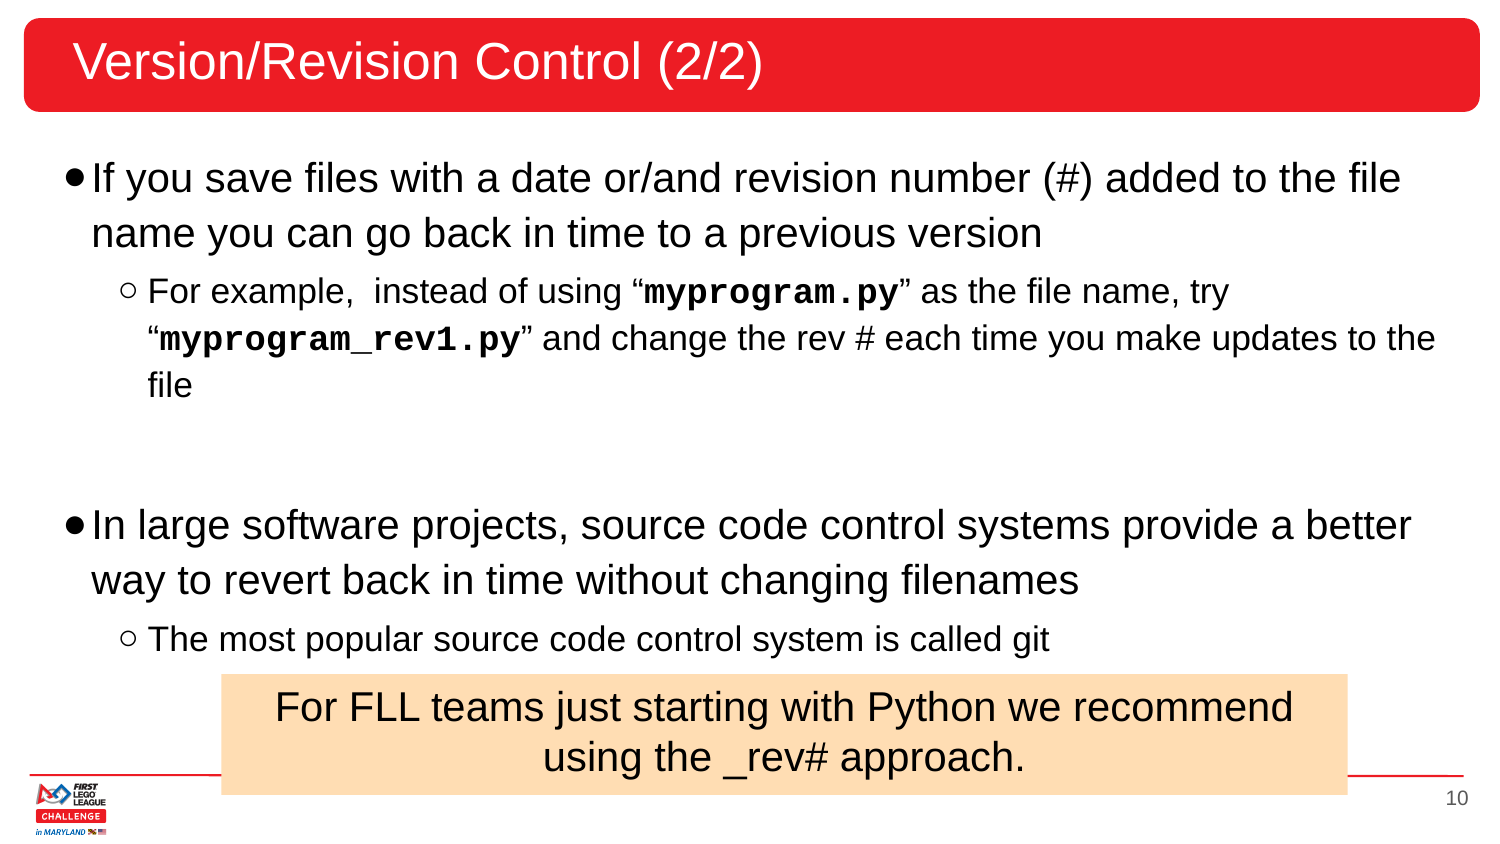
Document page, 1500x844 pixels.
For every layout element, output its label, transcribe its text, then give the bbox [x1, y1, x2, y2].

text_box For FLL teams just starting with Python we recommend using the _rev# approach. [221, 674, 1348, 795]
picture [24, 777, 118, 843]
list If you save files with a date or/and revision number (#) added to the file name you can go back in time to a previous version For example, instead of using “myprogram.py” as the file name, try “myprogram_rev1.py” and change the rev # each time you make updates to the file In large software projects, source code control systems provide a better way to revert back in time without changing filenames The most popular source code control system is called git [51, 140, 1449, 739]
title Version/Revision Control (2/2) [57, 19, 1456, 114]
slide_number 10 [1389, 764, 1480, 830]
